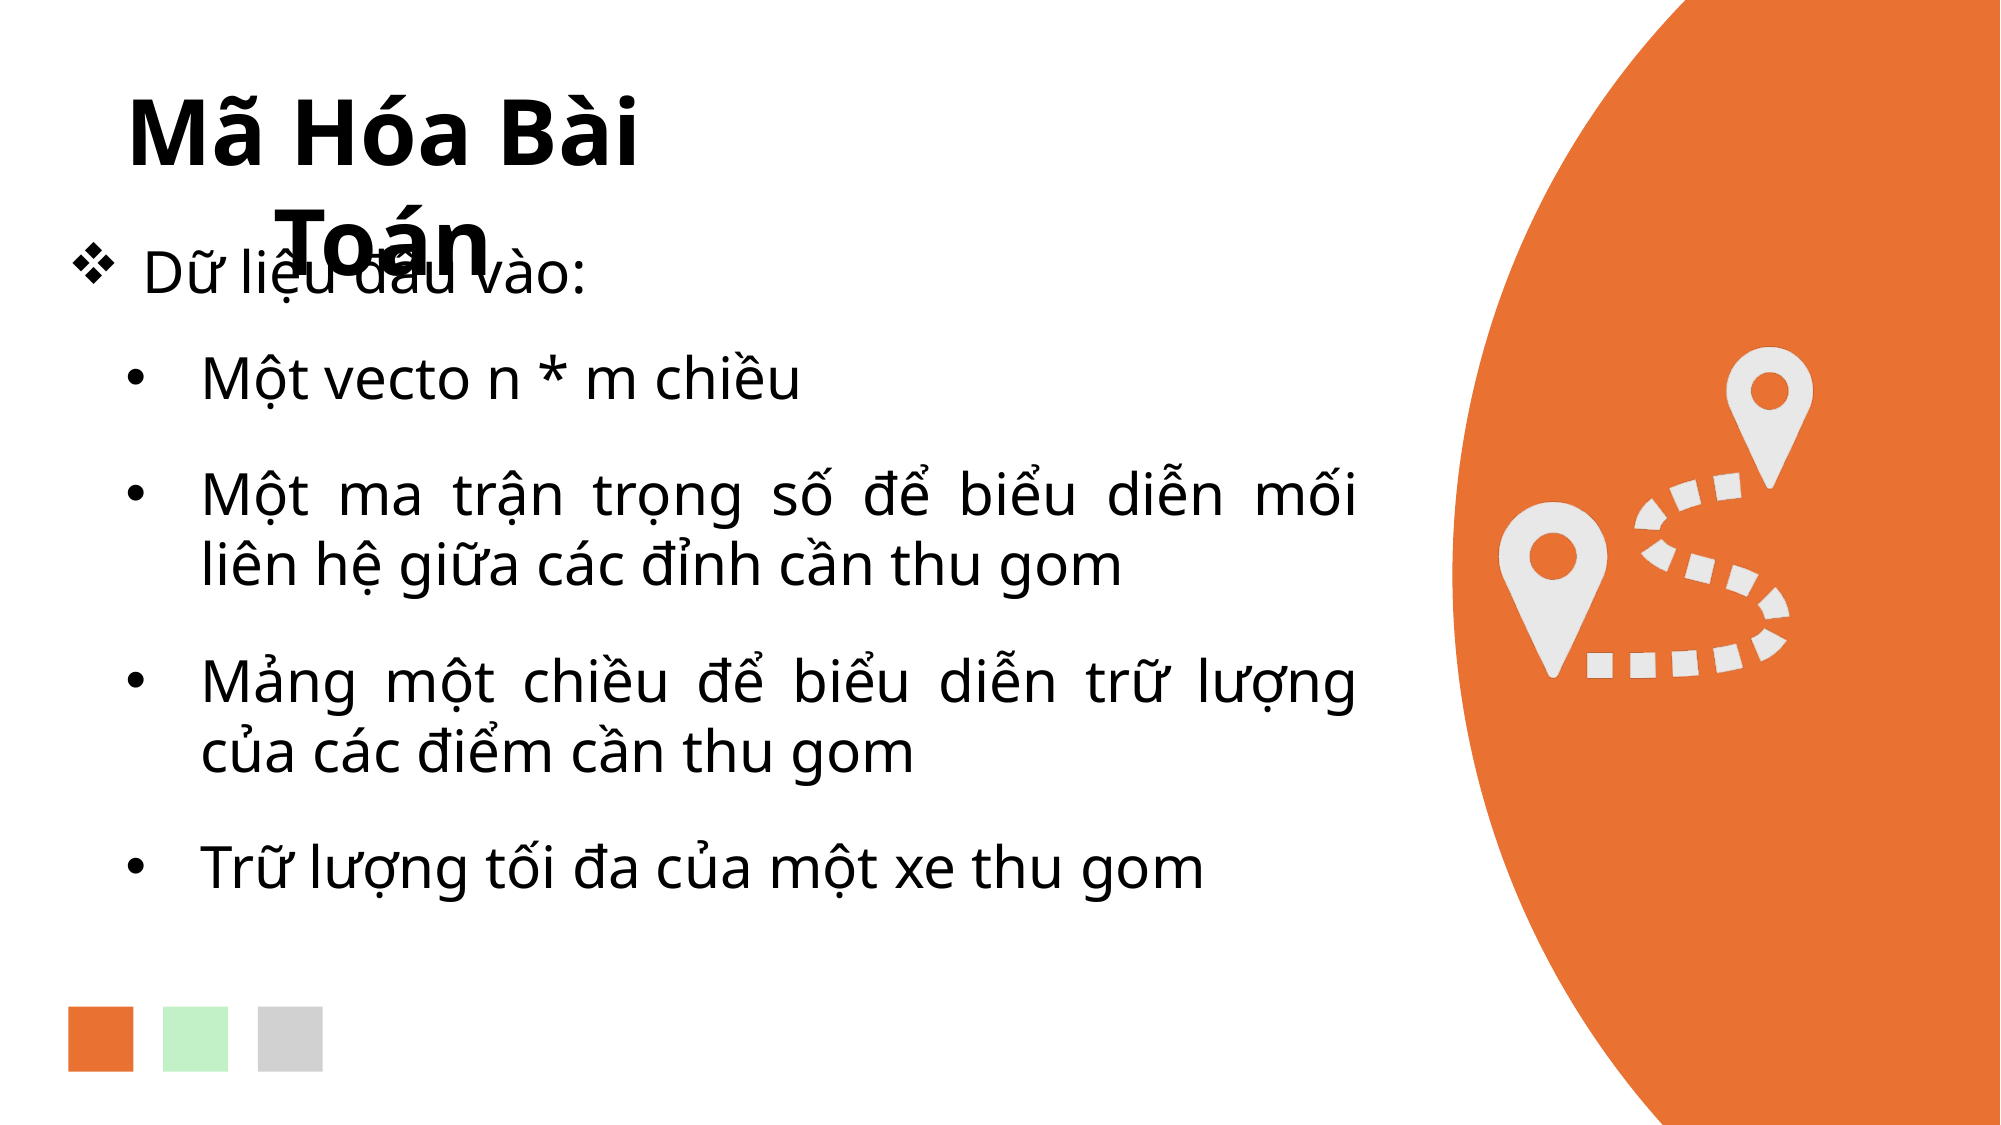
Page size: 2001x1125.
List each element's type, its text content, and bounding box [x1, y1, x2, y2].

picture [1451, 317, 1860, 725]
text_box Dữ liệu đầu vào: [52, 193, 1315, 313]
text_box Một ma trận trọng số để biểu diễn mối liên hệ giữa các đỉnh cần thu gom [110, 450, 1373, 605]
text_box [67, 1005, 135, 1073]
text_box Mảng một chiều để biểu diễn trữ lượng của các điểm cần thu gom [110, 636, 1373, 792]
text_box Một vecto n * m chiều [110, 334, 906, 419]
text_box [256, 1005, 324, 1073]
text_box Mã Hóa Bài Toán [8, 66, 759, 302]
text_box [161, 1005, 230, 1073]
text_box [1464, 0, 2000, 1125]
text_box Trữ lượng tối đa của một xe thu gom [110, 823, 1373, 908]
